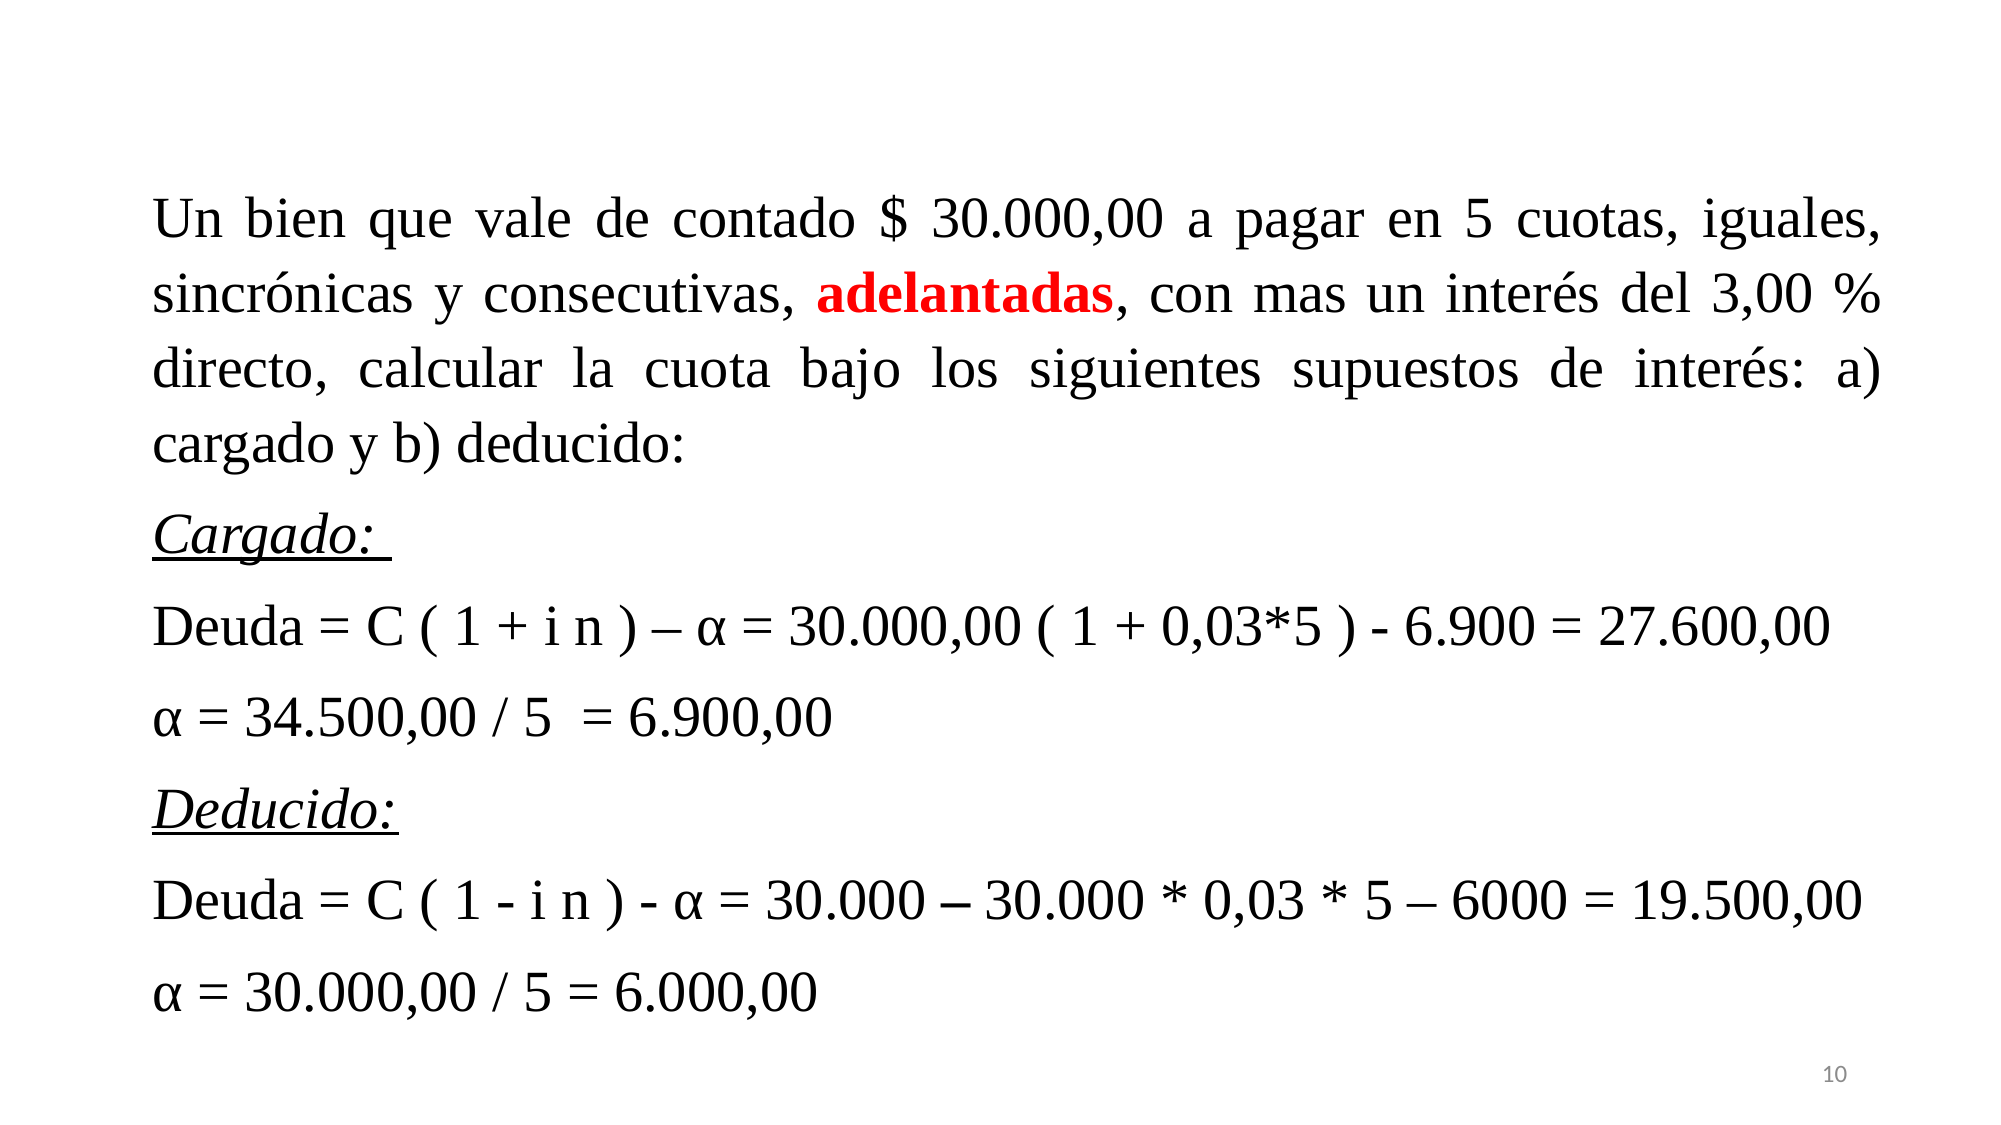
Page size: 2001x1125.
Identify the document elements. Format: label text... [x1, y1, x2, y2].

slide_number 10 [1412, 1042, 1863, 1103]
text_box Un bien que vale de contado $ 30.000,00 a pagar en 5 cuotas, iguales, sincrónicas y consecutivas, adelantadas, con mas un interés del 3,00 % directo, calcular la cuota bajo los siguientes supuestos de interés: a) cargado y b) deducido: Cargado: Deuda = C ( 1 + i n ) – α = 30.000,00 ( 1 + 0,03*5 ) - 6.900 = 27.600,00 α = 34.500,00 / 5 = 6.900,00 Deducido: Deuda = C ( 1 - i n ) - α = 30.000 – 30.000 * 0,03 * 5 – 6000 = 19.500,00 α = 30.000,00 / 5 = 6.000,00 [137, 167, 1898, 1031]
